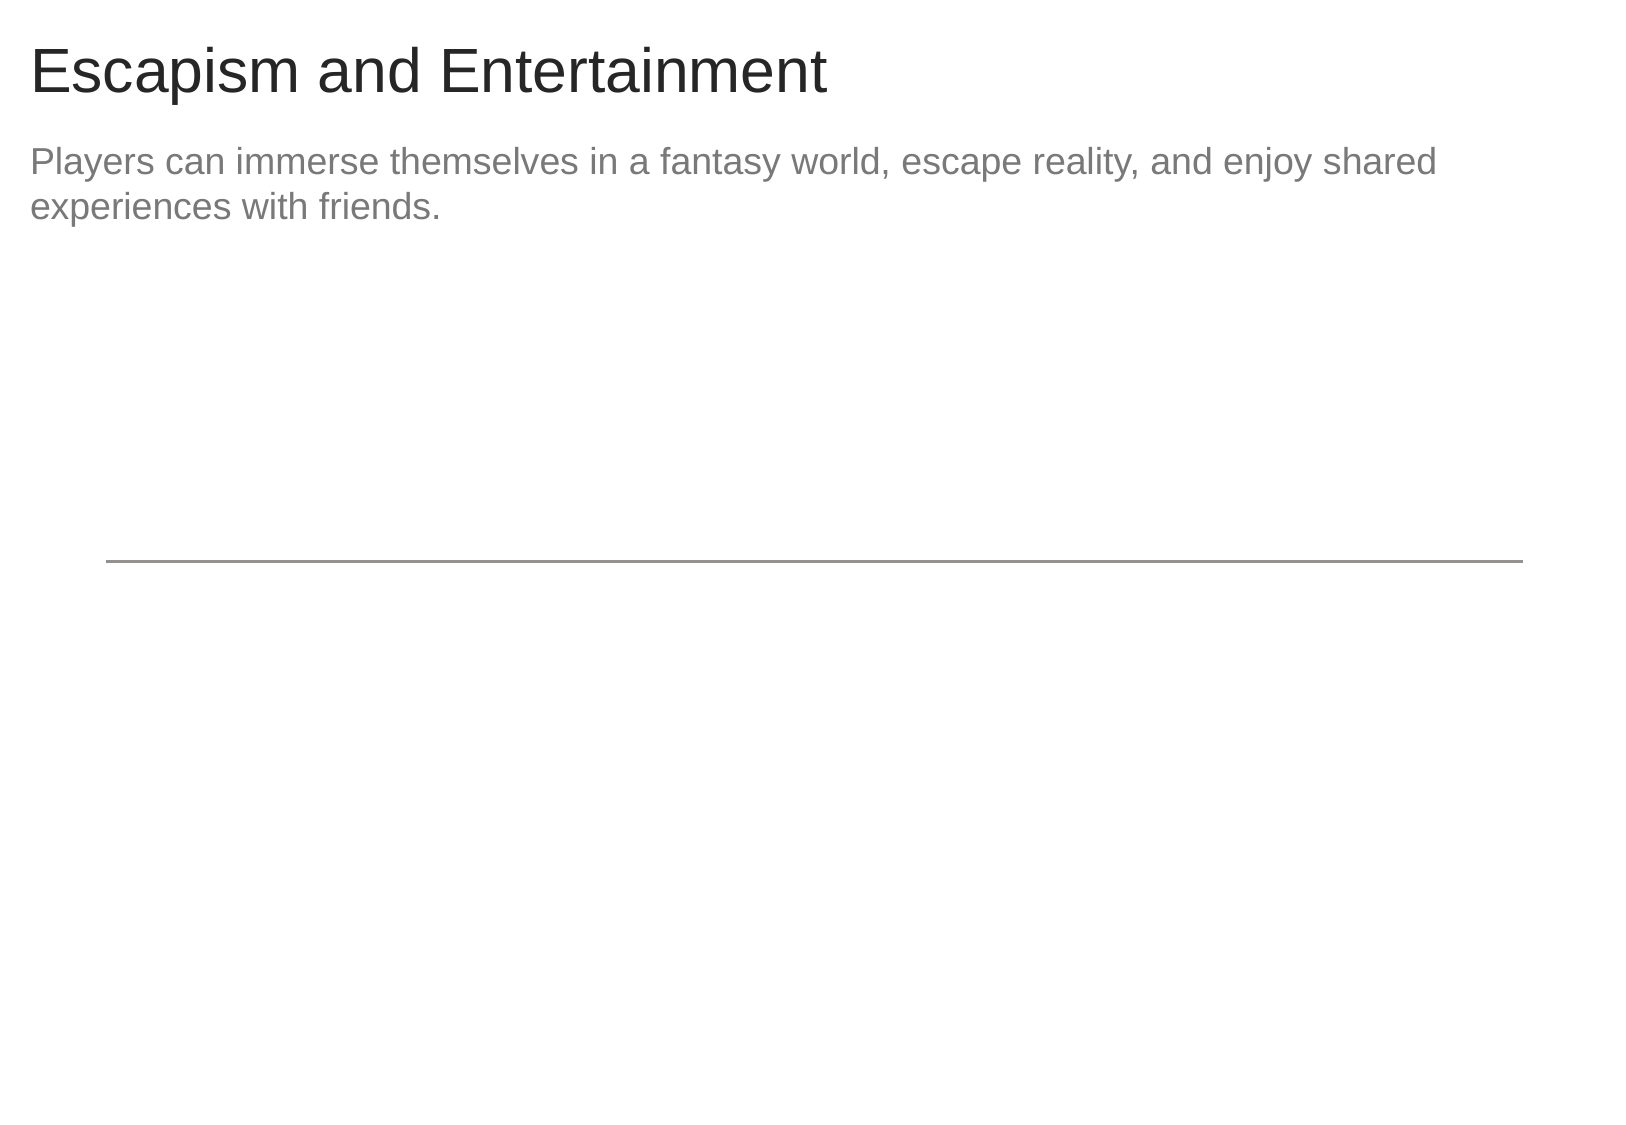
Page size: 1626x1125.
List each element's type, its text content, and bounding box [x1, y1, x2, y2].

list Players can immerse themselves in a fantasy world, escape reality, and enjoy shared experiences with friends. [29, 136, 1596, 1066]
title Escapism and Entertainment [29, 29, 1596, 93]
